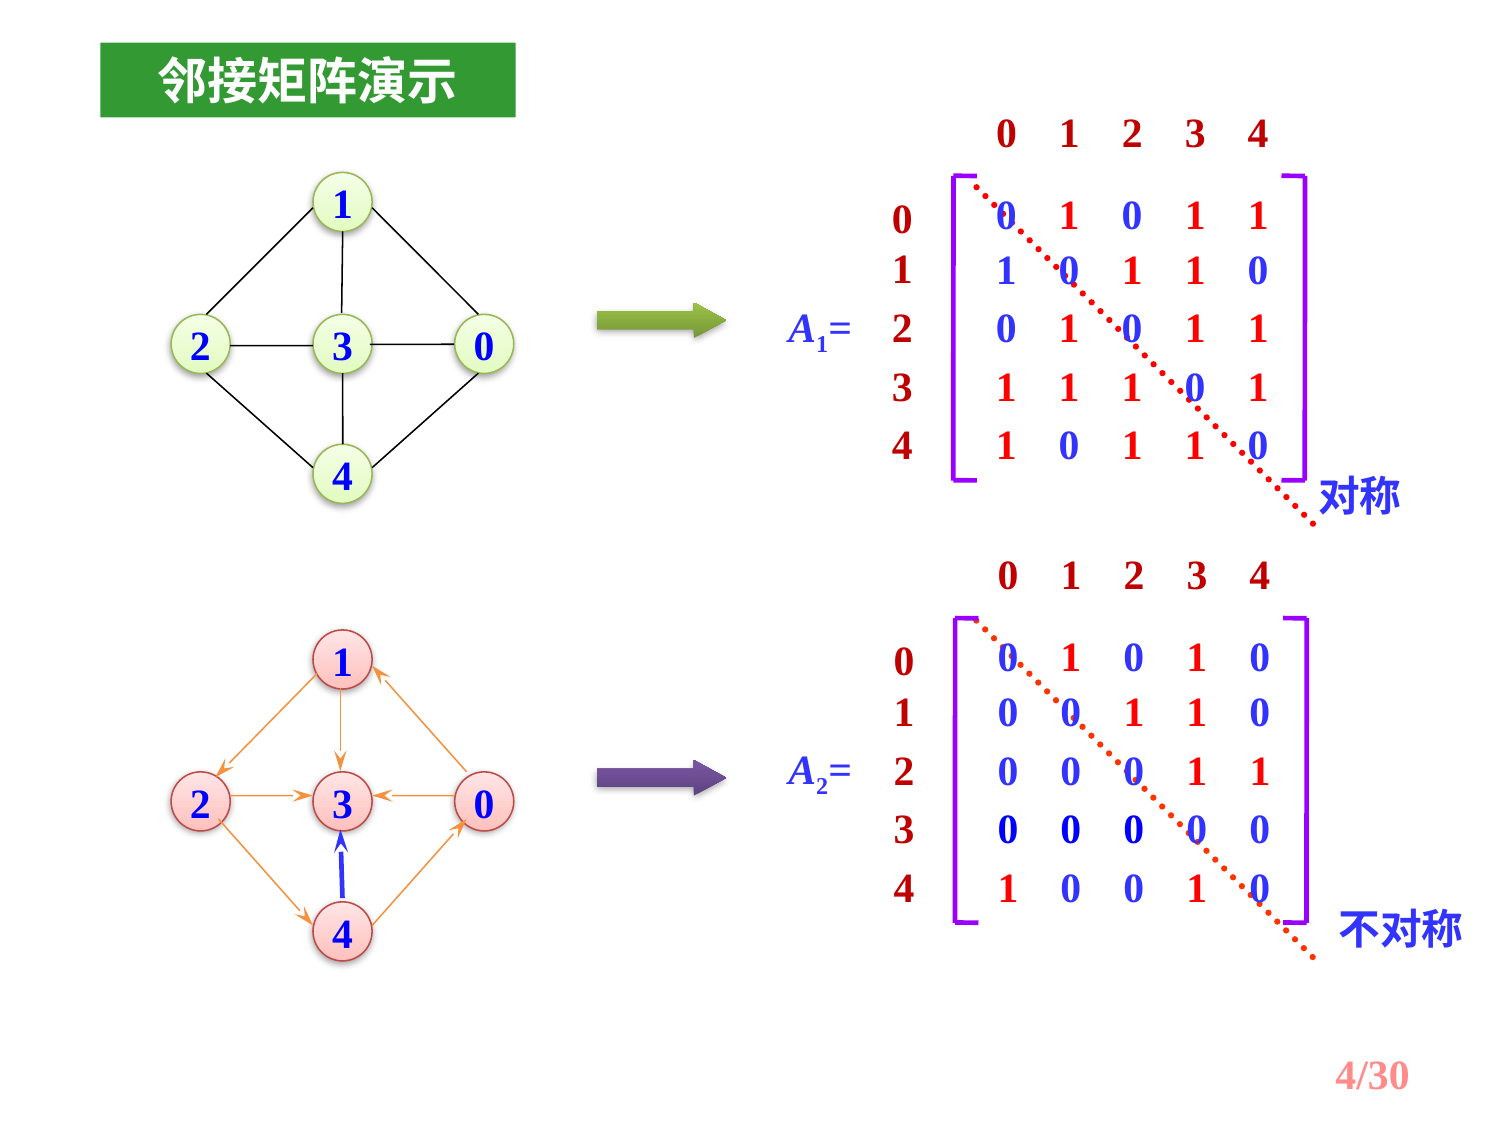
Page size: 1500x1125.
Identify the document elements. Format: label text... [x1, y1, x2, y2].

slide_number /30 [1074, 1042, 1425, 1103]
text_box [761, 547, 1307, 924]
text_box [761, 105, 1306, 481]
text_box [170, 172, 514, 504]
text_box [975, 620, 1490, 964]
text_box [976, 186, 1431, 530]
text_box [596, 760, 727, 796]
text_box [596, 302, 727, 338]
text_box 邻接矩阵演示 [100, 42, 516, 118]
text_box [170, 629, 514, 962]
